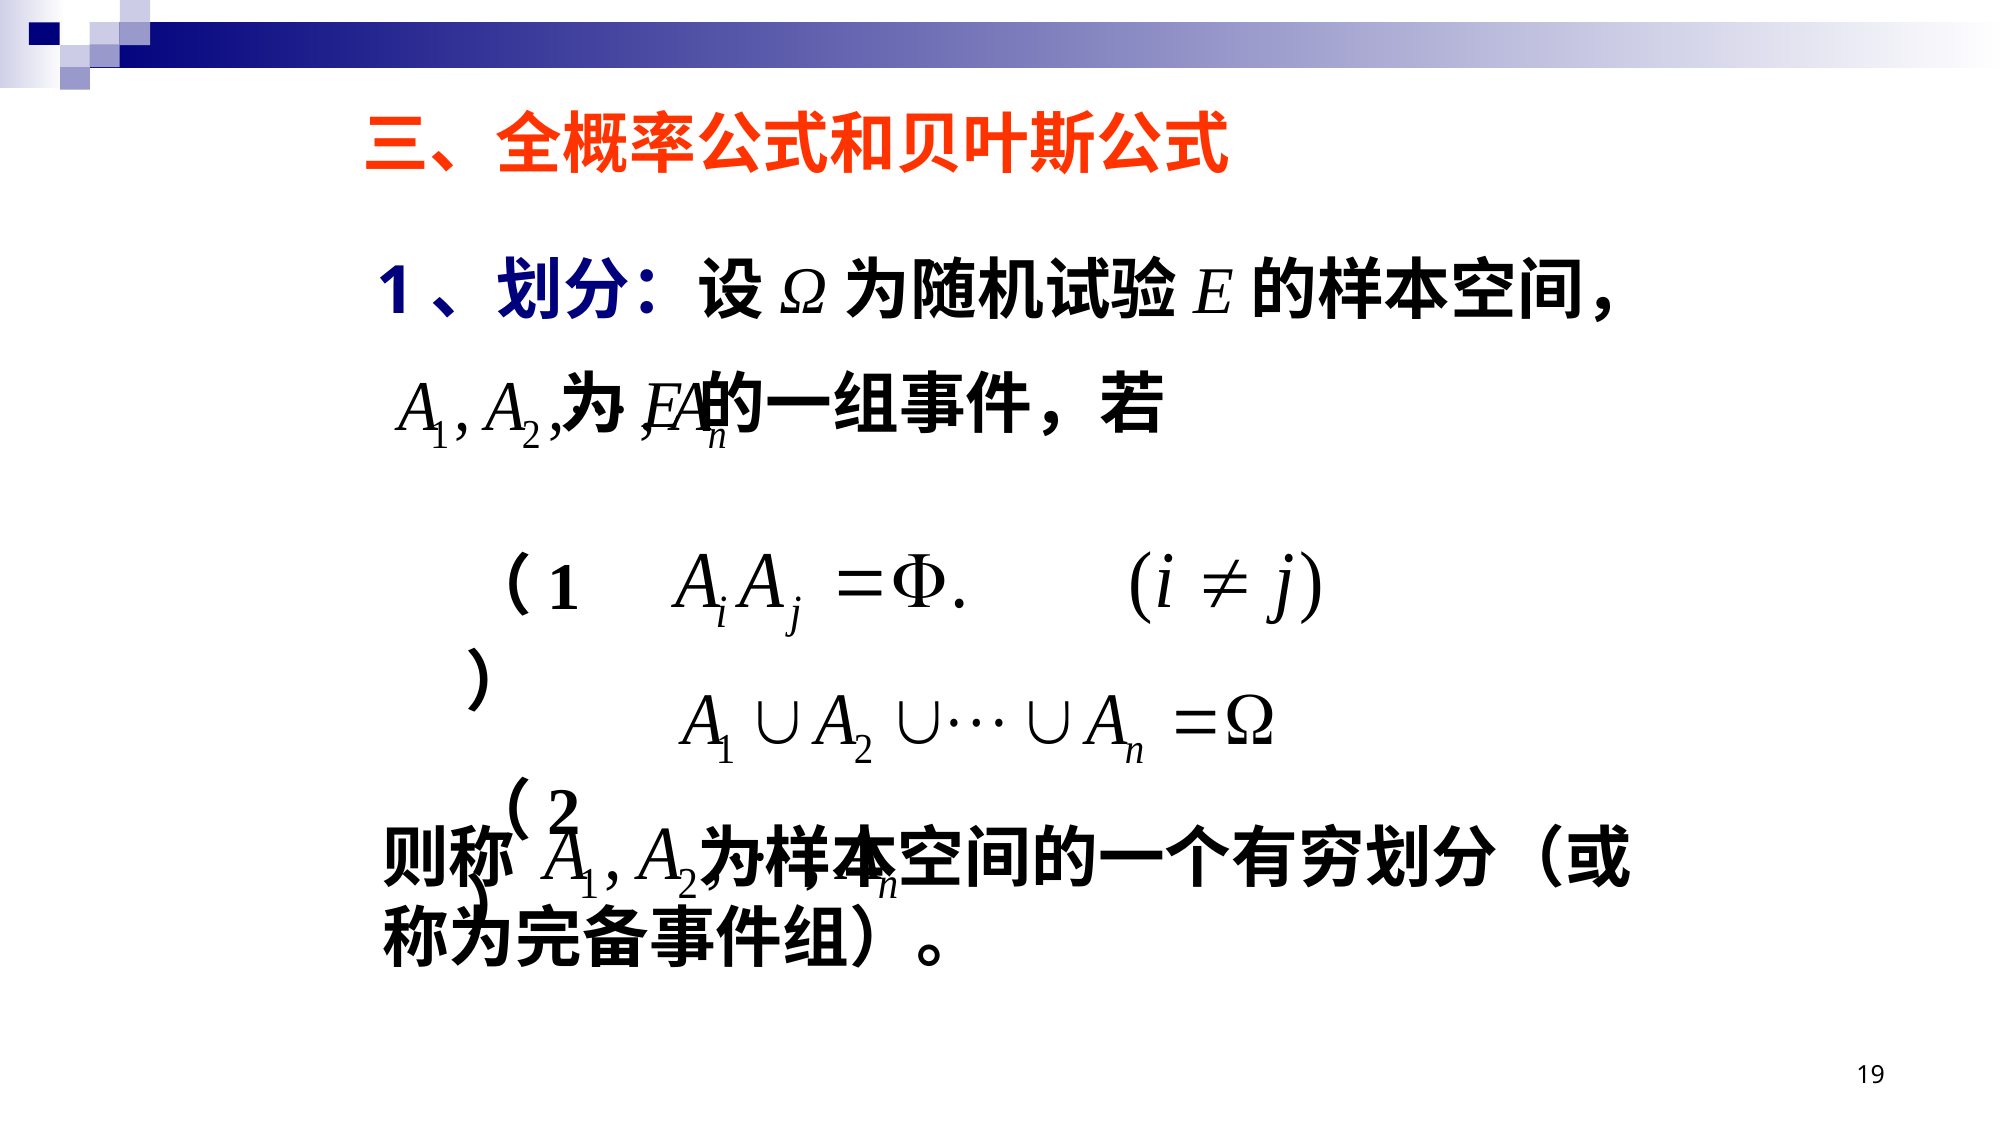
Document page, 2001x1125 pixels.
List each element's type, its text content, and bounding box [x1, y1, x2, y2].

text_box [360, 239, 1700, 983]
slide_number 19 [1433, 1025, 1900, 1100]
text_box 三、全概率公式和贝叶斯公式 [347, 93, 1451, 189]
